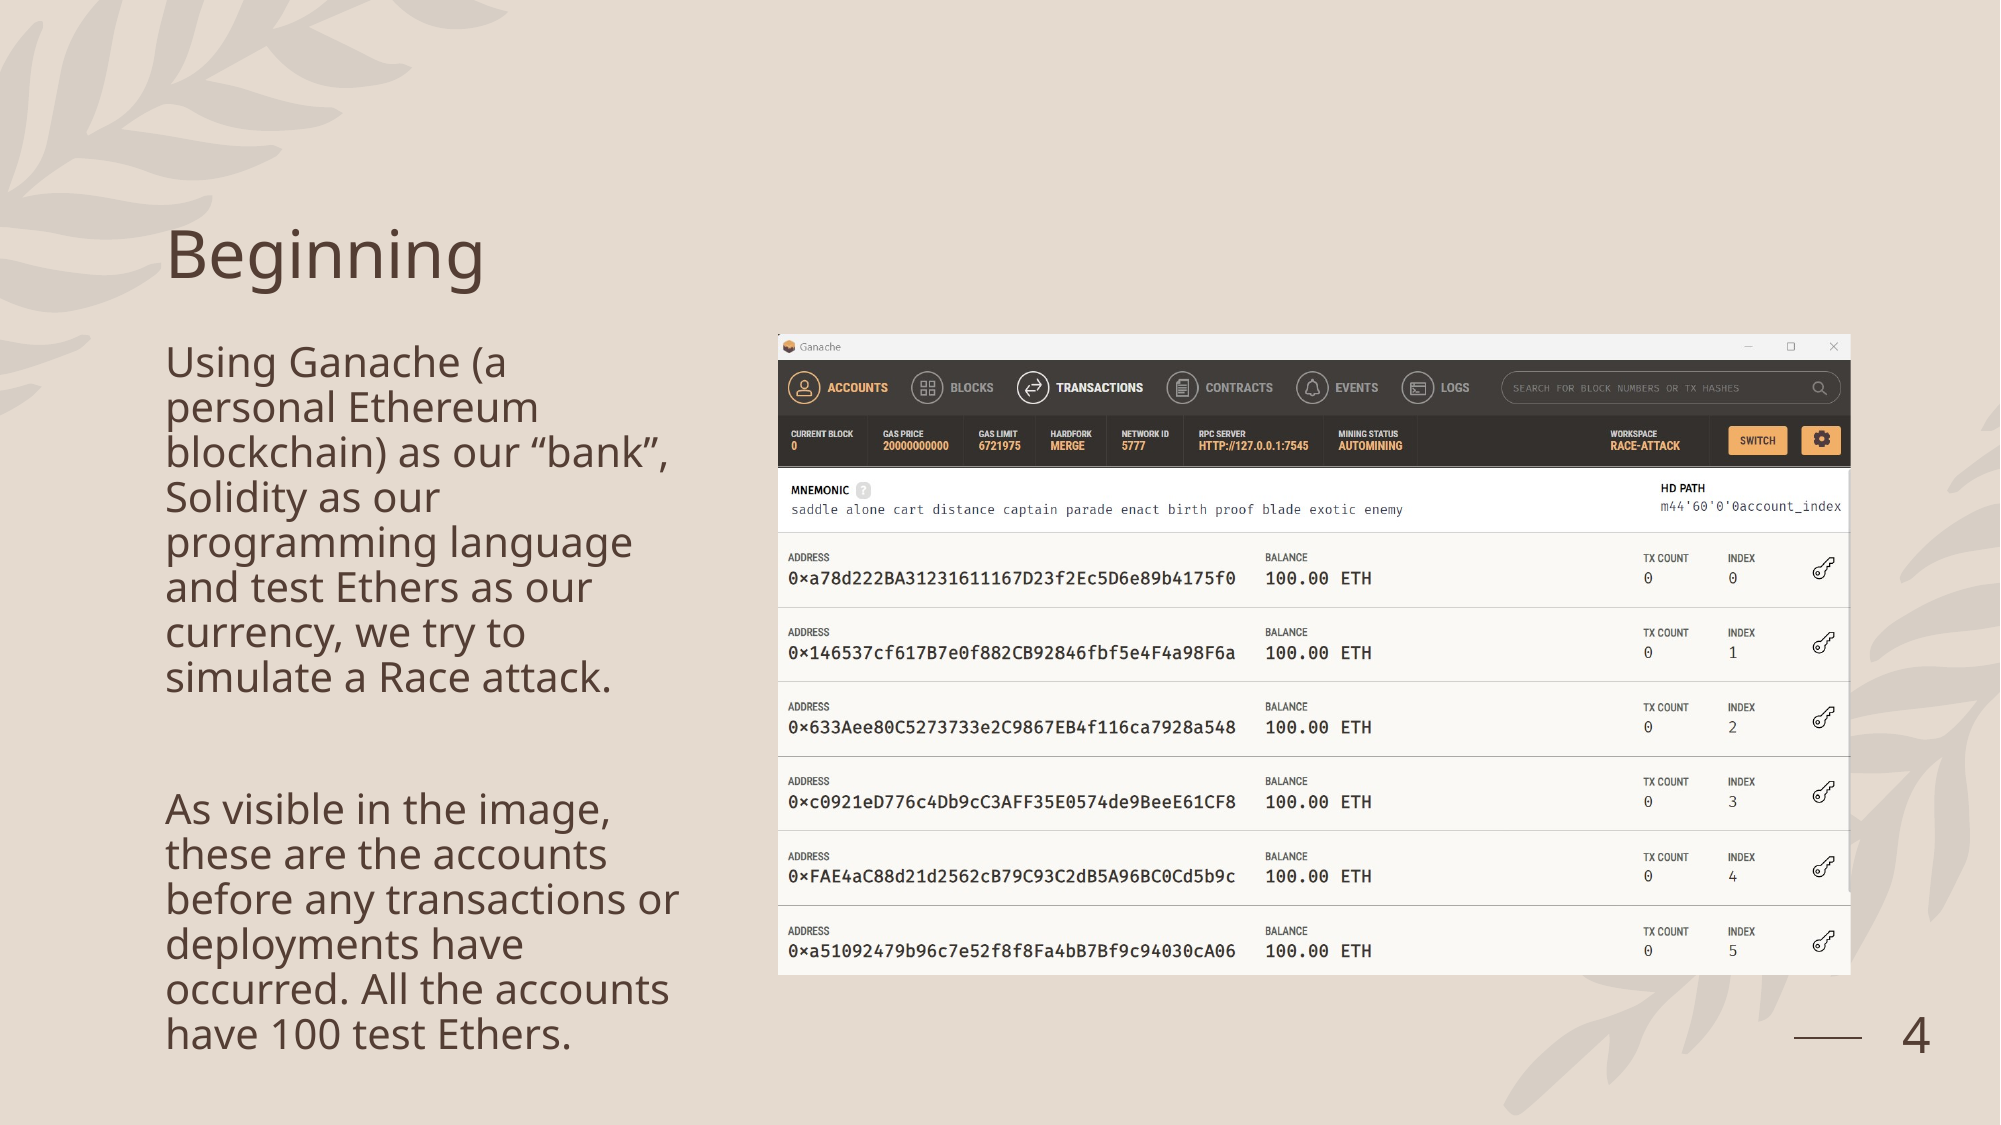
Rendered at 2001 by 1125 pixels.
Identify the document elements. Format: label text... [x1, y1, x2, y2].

list Using Ganache (a personal Ethereum blockchain) as our “bank”, Solidity as our programming language and test Ethers as our currency, we try to simulate a Race attack. As visible in the image, these are the accounts before any transactions or deployments have occurred. All the accounts have 100 test Ethers. [150, 334, 702, 975]
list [778, 334, 1851, 975]
title Beginning [150, 149, 1850, 300]
slide_number 4 [1862, 964, 1971, 1112]
